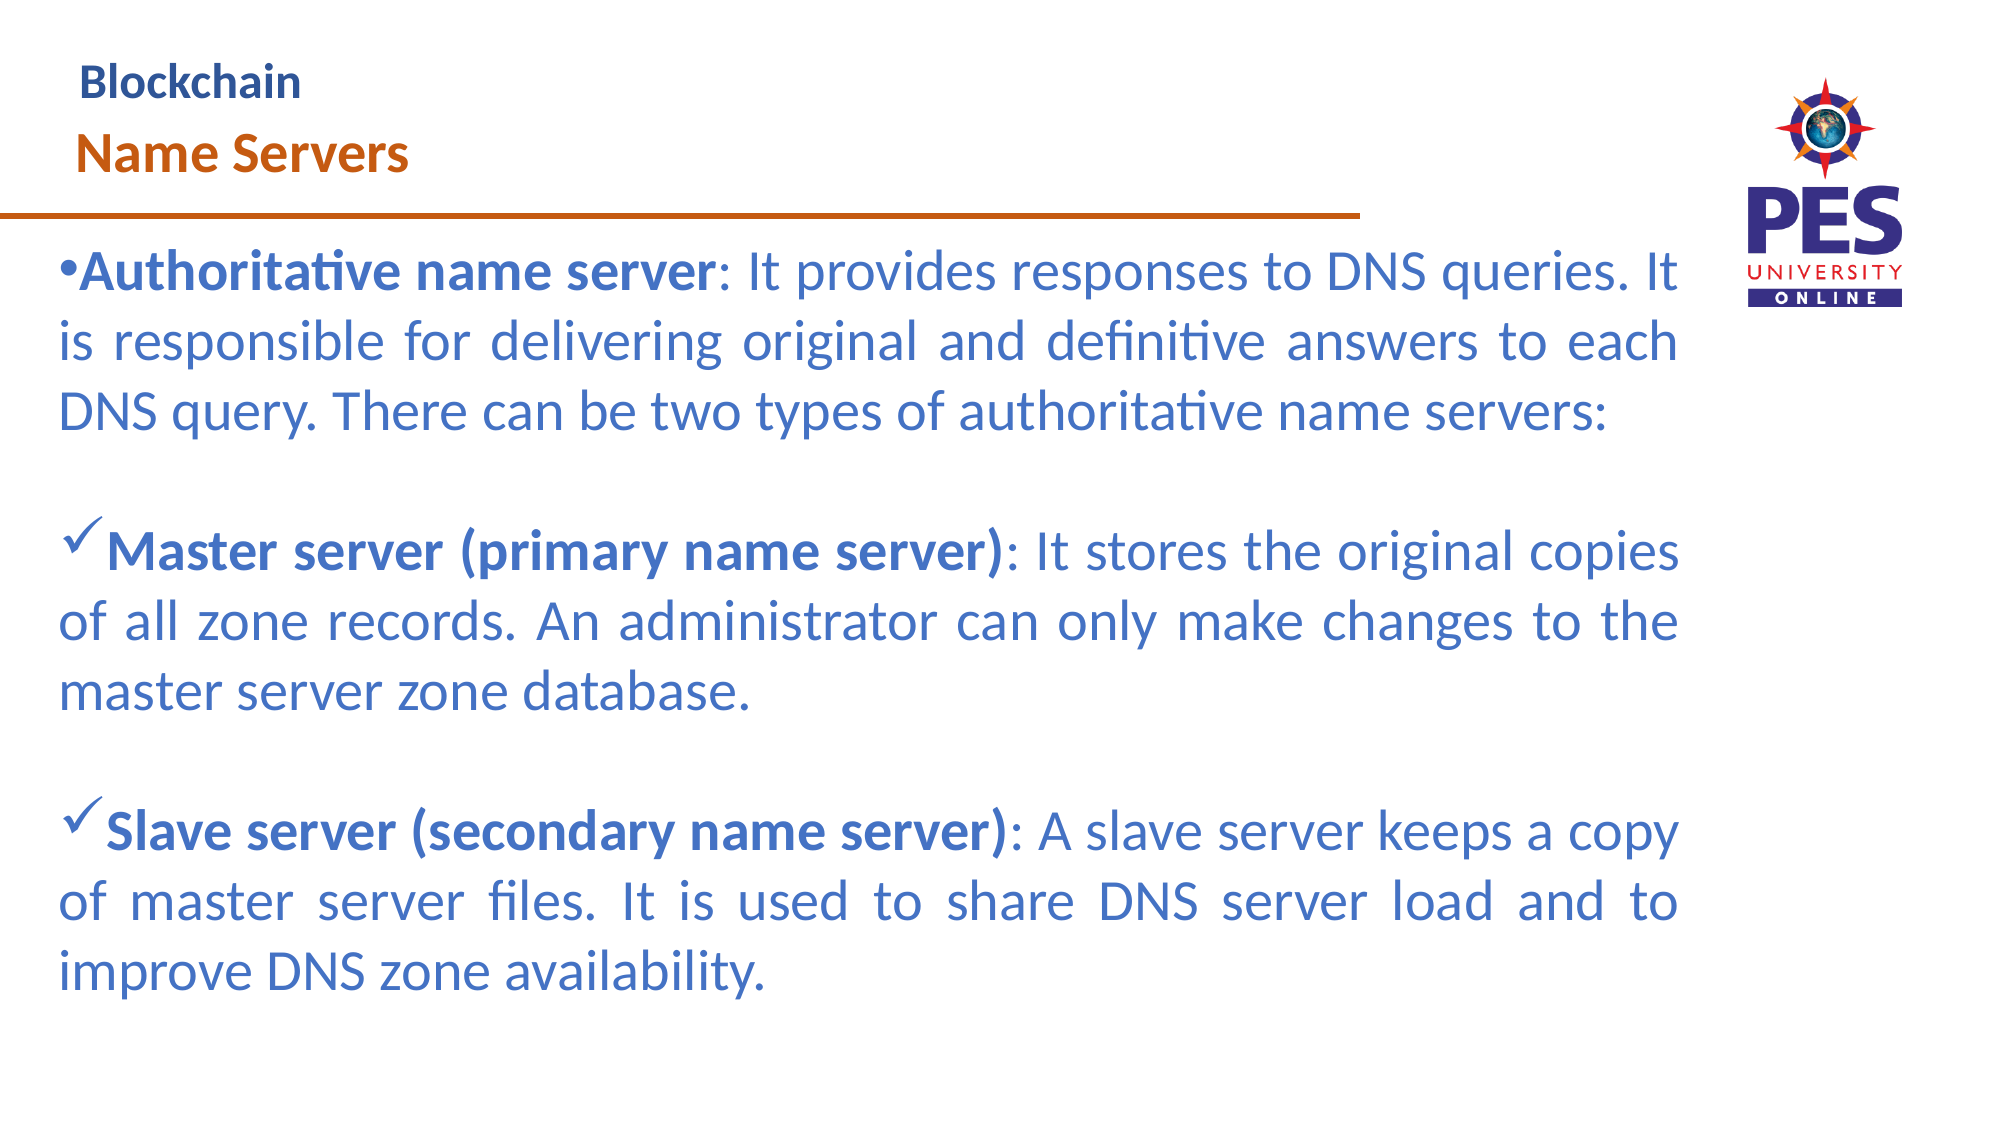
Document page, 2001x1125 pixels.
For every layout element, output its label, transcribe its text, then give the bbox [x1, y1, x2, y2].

text_box Blockchain [64, 41, 1295, 117]
picture [1748, 76, 1902, 307]
text_box Authoritative name server: It provides responses to DNS queries. It is responsible for delivering original and definitive answers to each DNS query. There can be two types of authoritative name servers: Master server (primary name server): It stores the original copies of all zone records. An administrator can only make changes to the master server zone database. Slave server (secondary name server): A slave server keeps a copy of master server files. It is used to share DNS server load and to improve DNS zone availability. [43, 225, 1695, 1010]
text_box Name Servers [60, 106, 1374, 192]
